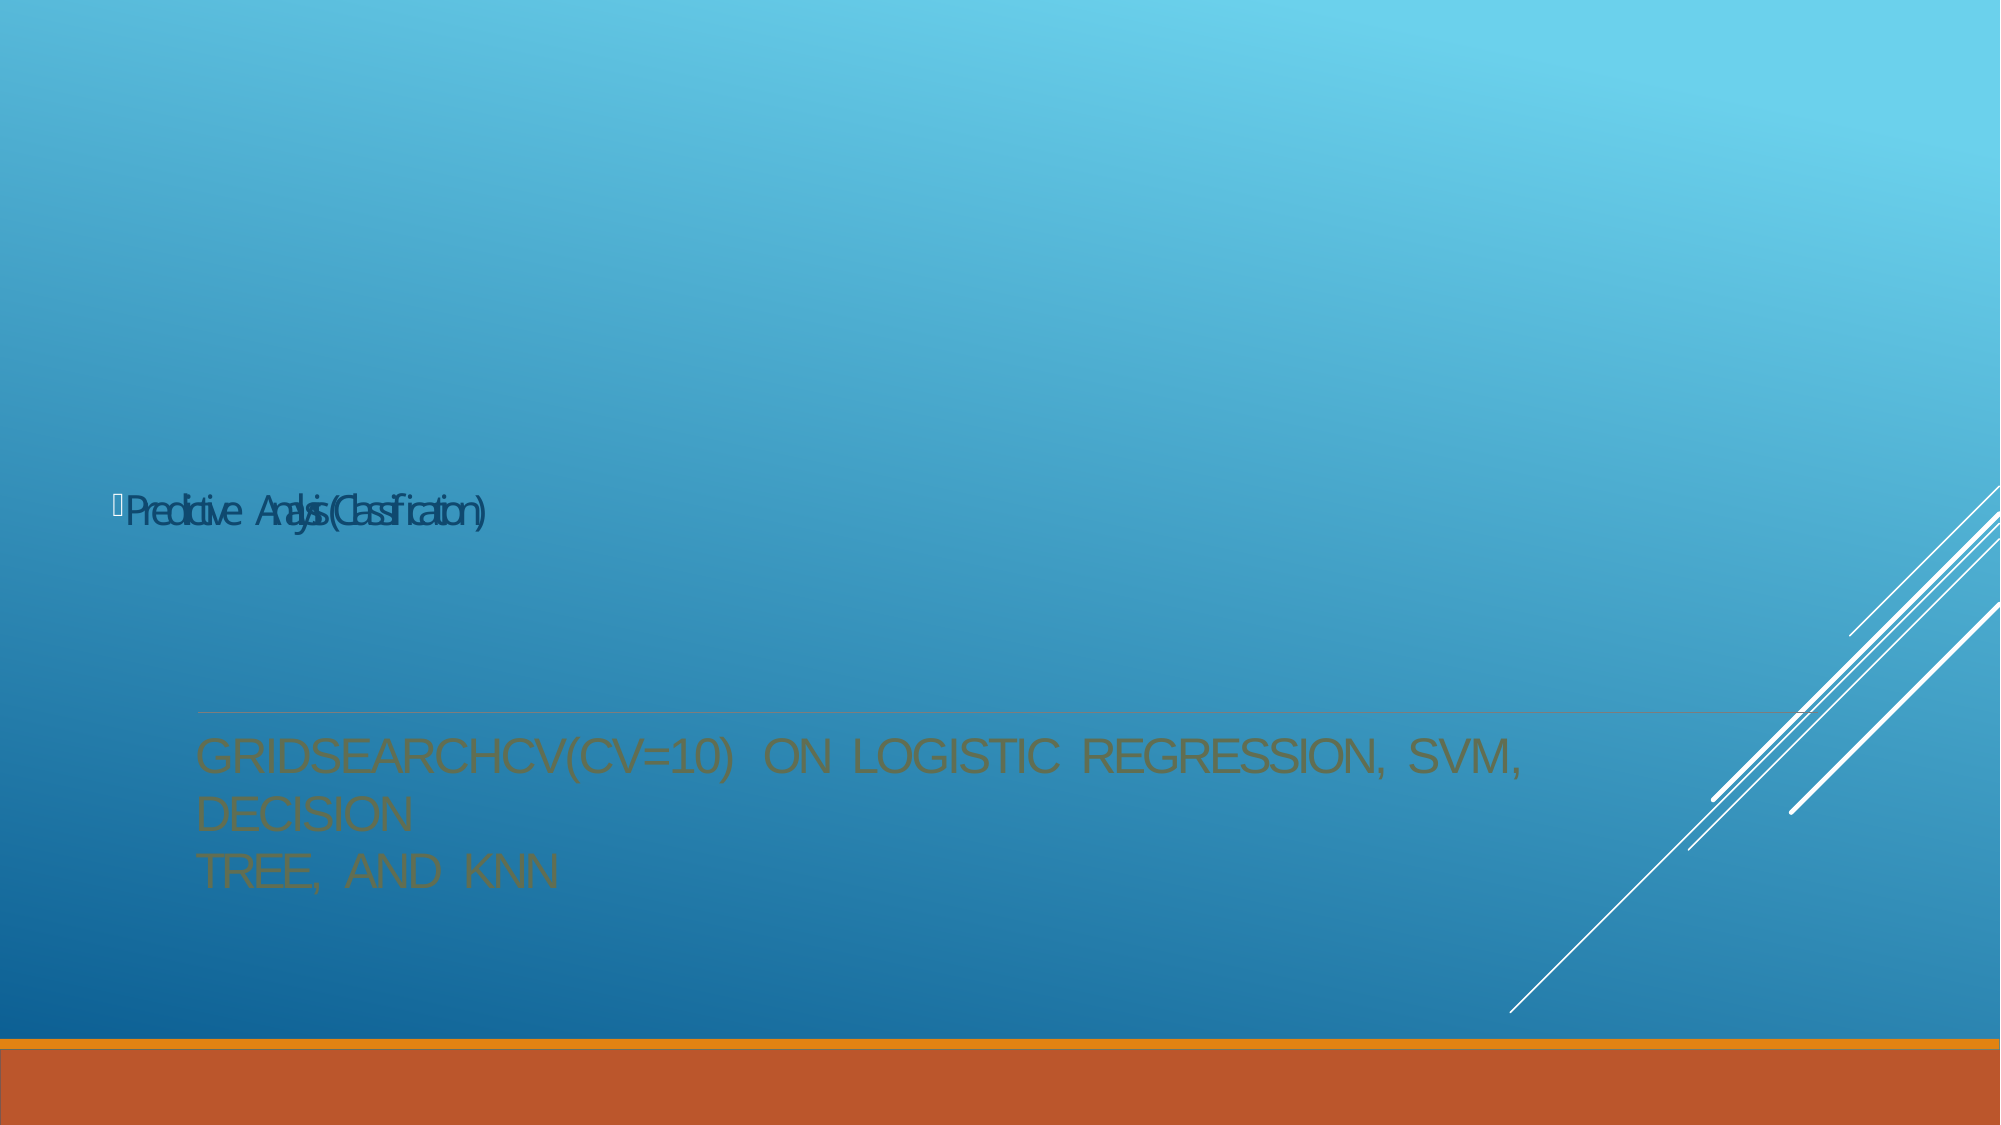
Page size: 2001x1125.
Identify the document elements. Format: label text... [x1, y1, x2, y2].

list Predictive Analysis (Classification) [112, 50, 1513, 768]
text_box GRIDSEARCHCV(CV=10) ON LOGISTIC REGRESSION, SVM, DECISION TREE, AND KNN [192, 724, 1761, 899]
slide_number 43 [1700, 372, 1888, 1025]
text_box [0, 1038, 2000, 1125]
